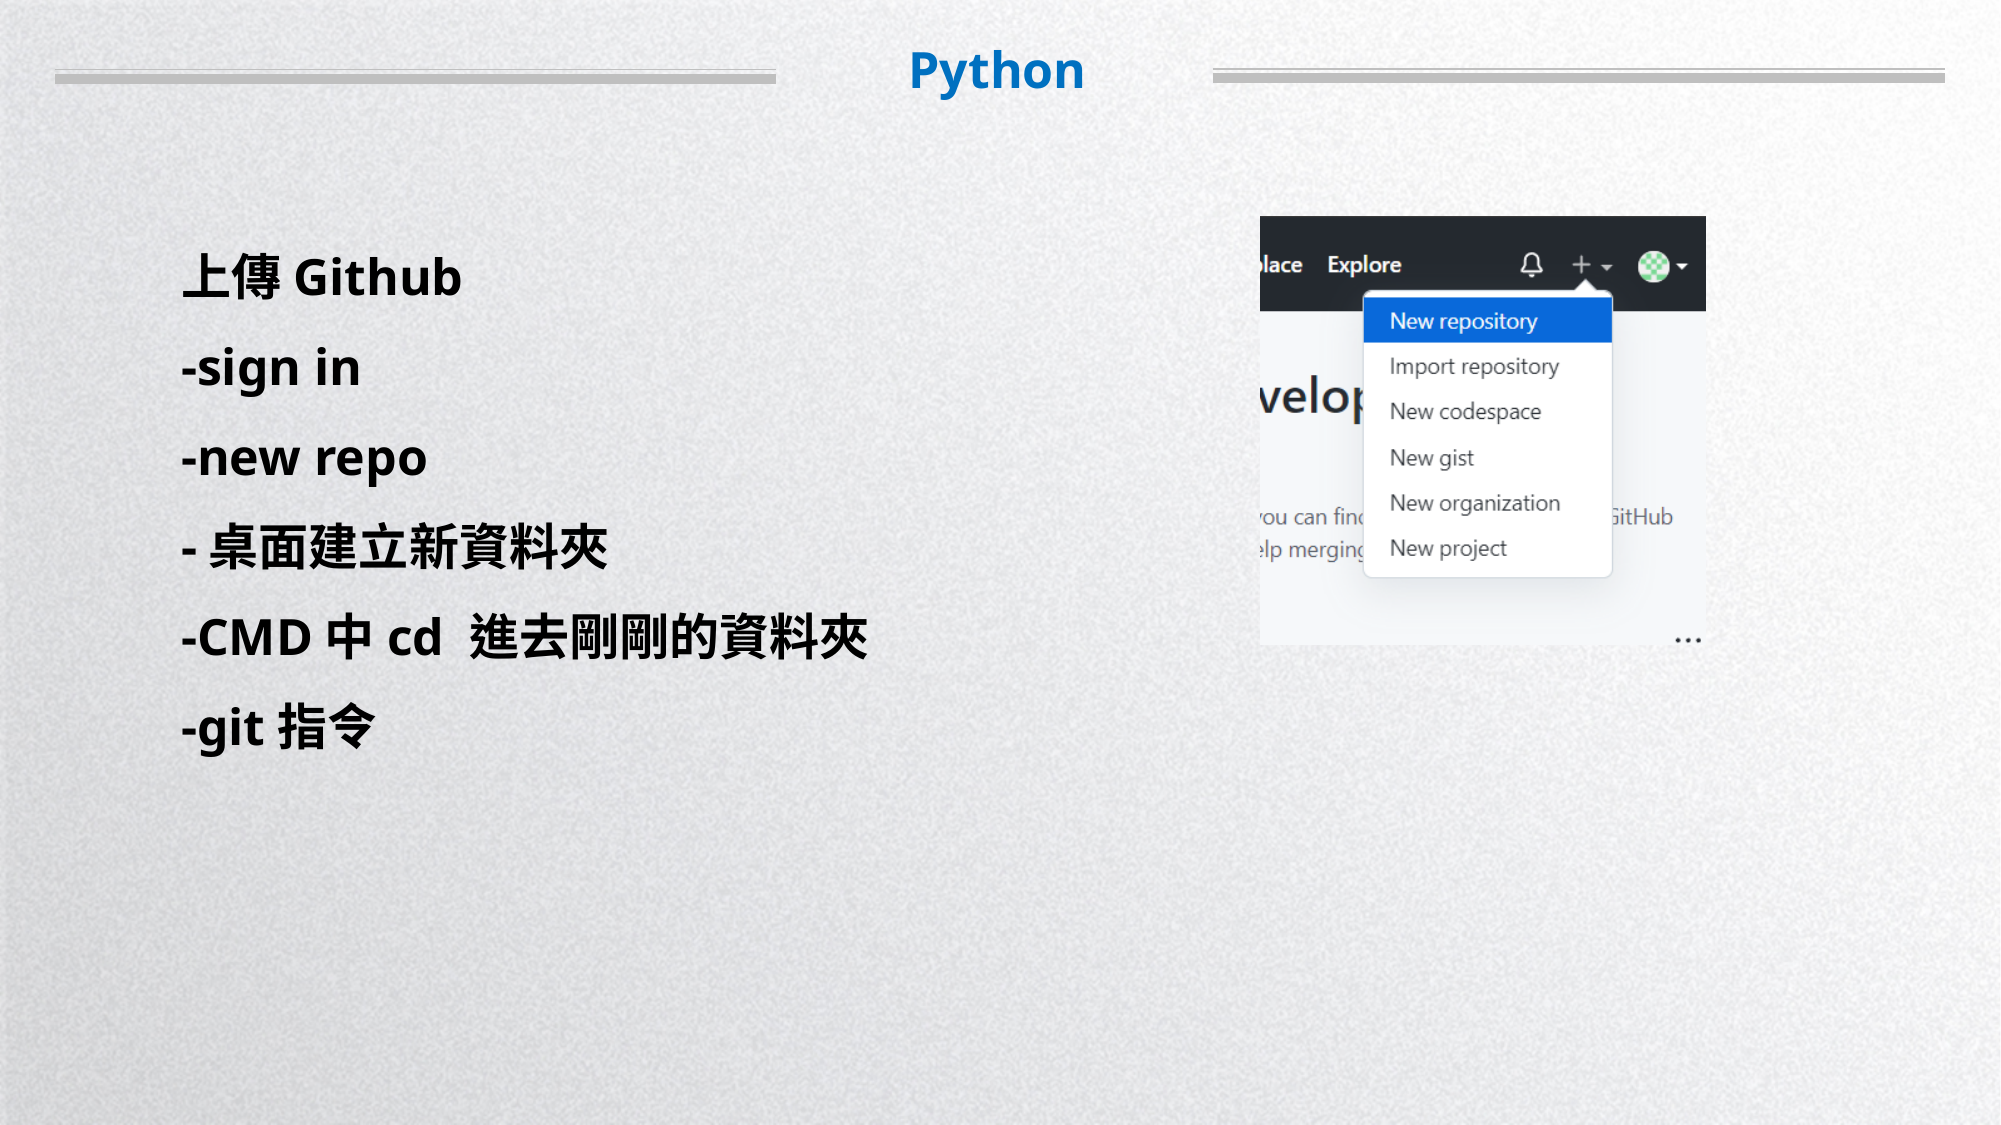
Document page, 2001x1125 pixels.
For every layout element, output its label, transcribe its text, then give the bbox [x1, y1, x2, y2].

text_box Python [782, 30, 1213, 106]
picture [0, 0, 2001, 1125]
text_box 上傳Github -sign in -new repo -桌面建立新資料夾 -CMD中cd 進去剛剛的資料夾 -git指令 [166, 208, 1839, 943]
